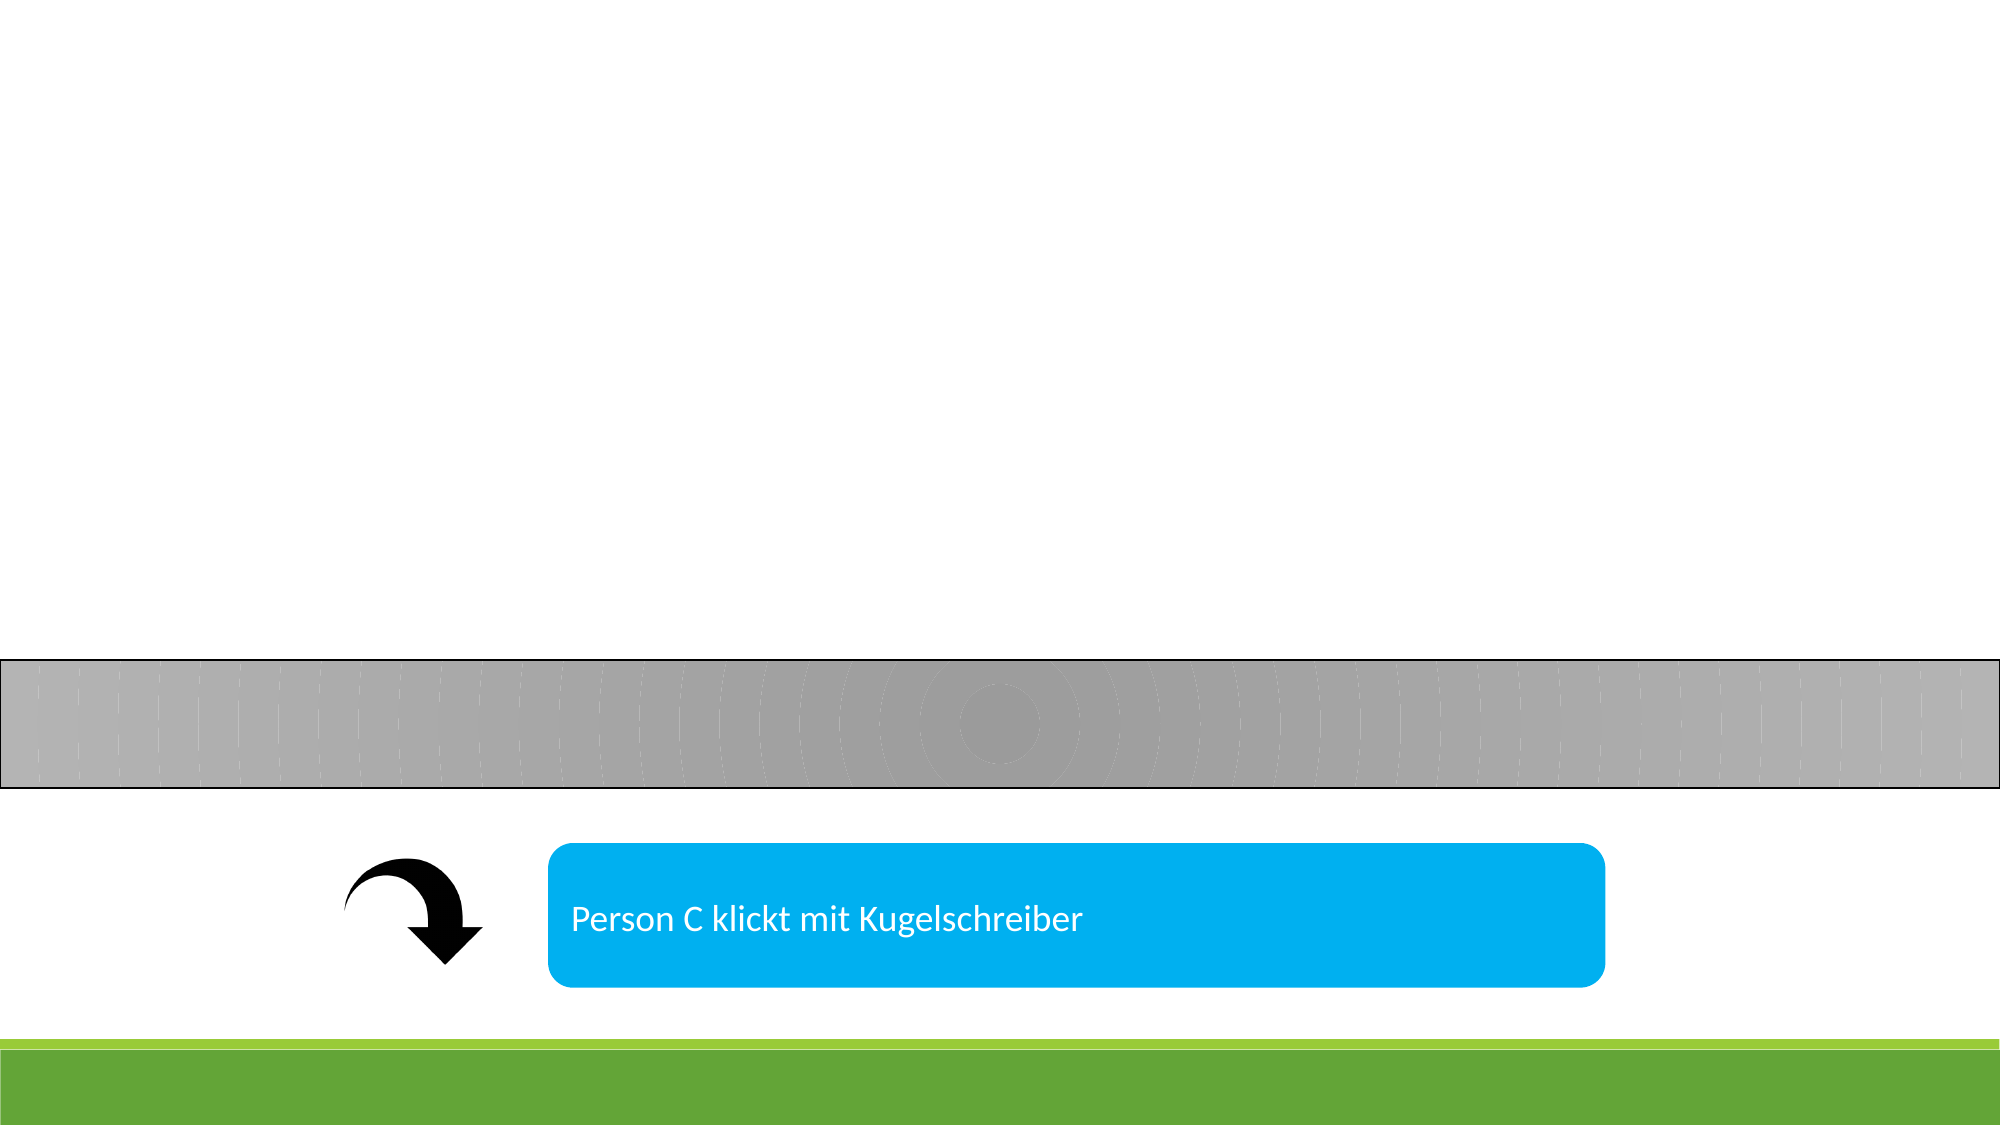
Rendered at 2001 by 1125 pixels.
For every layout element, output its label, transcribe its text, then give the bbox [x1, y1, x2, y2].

picture [337, 835, 489, 987]
text_box Person C klickt mit Kugelschreiber [548, 843, 1606, 988]
text_box [0, 659, 2000, 789]
